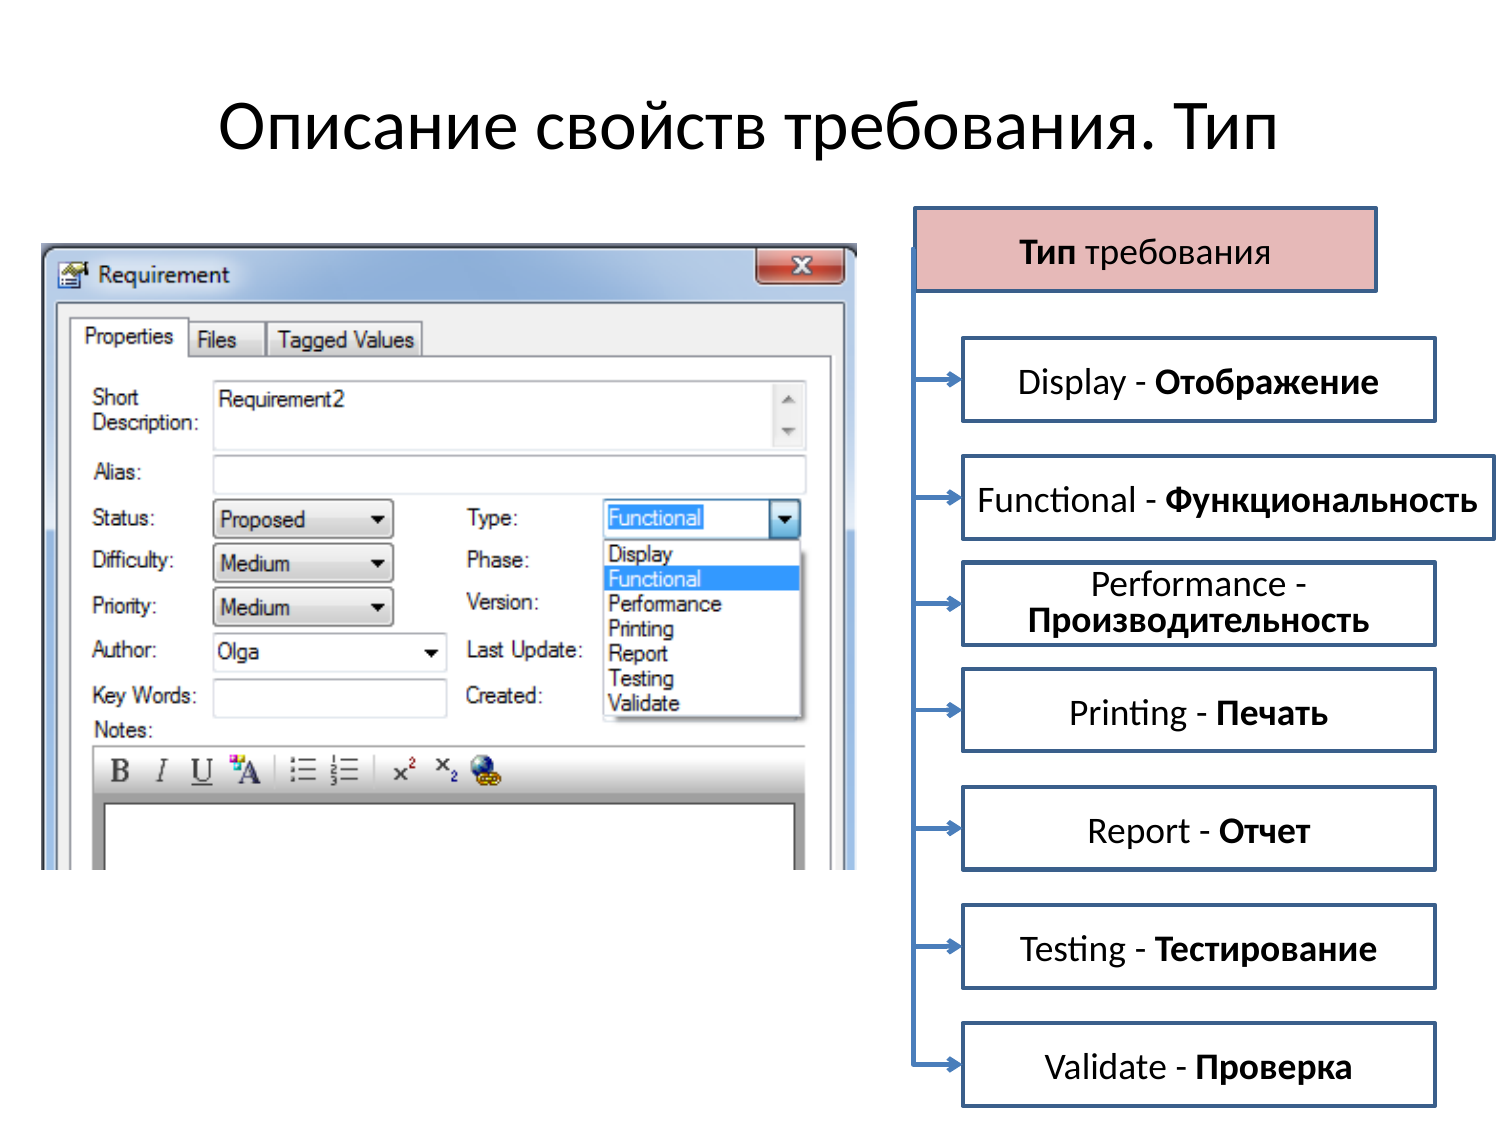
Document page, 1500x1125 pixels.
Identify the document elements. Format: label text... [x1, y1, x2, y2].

text_box Functional - Функциональность [968, 454, 1496, 541]
text_box Validate - Проверка [961, 1021, 1437, 1108]
title Описание свойств требования. Тип [75, 45, 1425, 197]
text_box Performance - Производительность [968, 560, 1437, 647]
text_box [915, 609, 963, 1065]
text_box Report - Отчет [967, 785, 1437, 872]
text_box Testing - Тестирование [967, 903, 1437, 990]
picture [41, 243, 857, 870]
text_box Тип требования [913, 206, 1378, 293]
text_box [915, 249, 963, 605]
text_box Display - Отображение [968, 336, 1437, 423]
text_box Printing - Печать [968, 667, 1437, 753]
